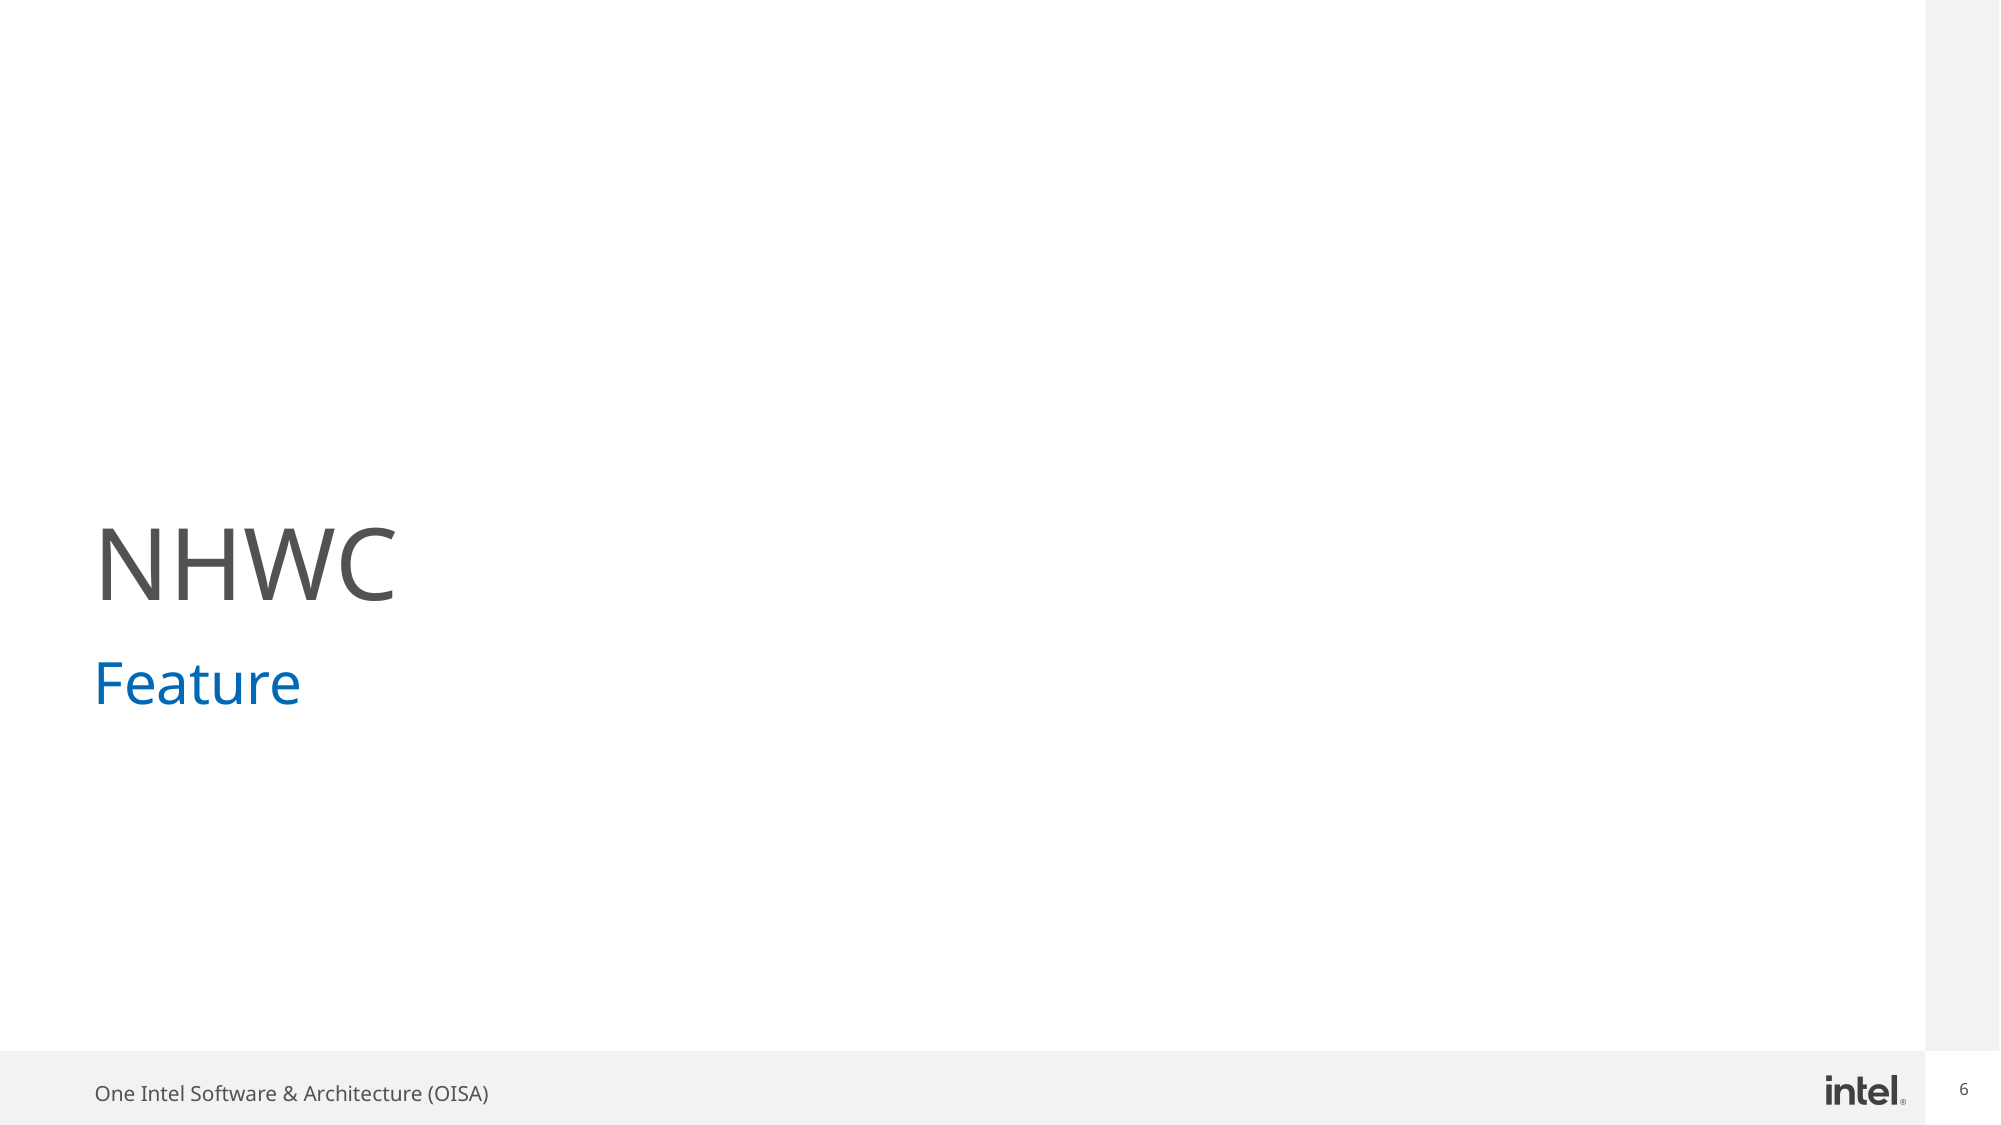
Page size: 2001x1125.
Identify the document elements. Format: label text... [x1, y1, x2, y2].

title NHWC [93, 350, 1901, 623]
list Feature [93, 645, 1903, 719]
picture [1826, 1075, 1906, 1105]
